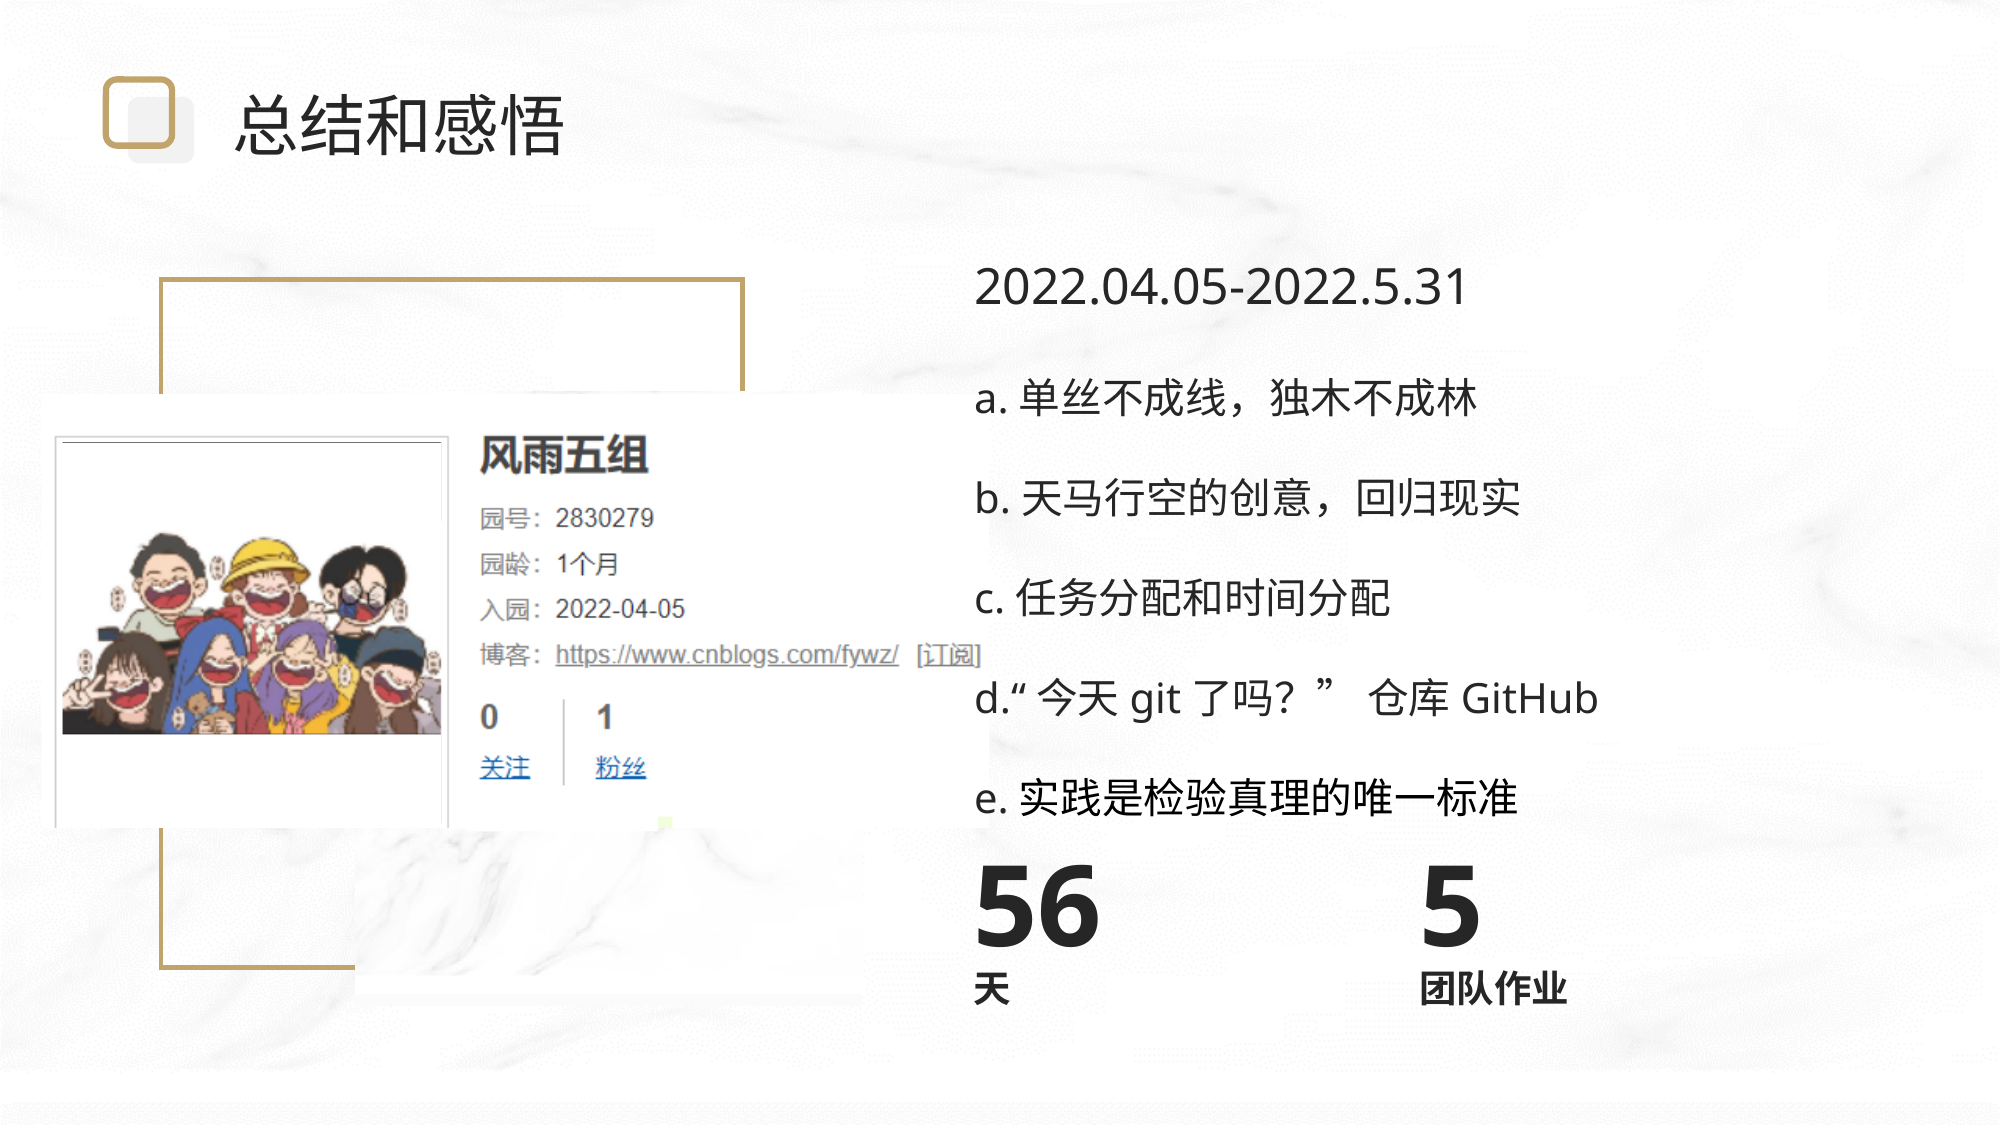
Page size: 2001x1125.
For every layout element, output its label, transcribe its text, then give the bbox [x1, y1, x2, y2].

picture [41, 390, 990, 1006]
text_box 总结和感悟 [217, 76, 582, 171]
text_box 56 [959, 830, 1332, 977]
text_box 5 [1404, 830, 1777, 977]
text_box 团队作业 [1404, 957, 1753, 1018]
text_box [160, 279, 744, 394]
text_box 2022.04.05-2022.5.31 [959, 247, 1603, 314]
text_box a.单丝不成线，独木不成林 b.天马行空的创意，回归现实 c.任务分配和时间分配 d.“今天git了吗？” 仓库GitHub e.实践是检验真理的唯一标准 [959, 314, 1894, 830]
text_box 天 [959, 957, 1308, 1018]
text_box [105, 79, 195, 164]
text_box [160, 829, 355, 969]
